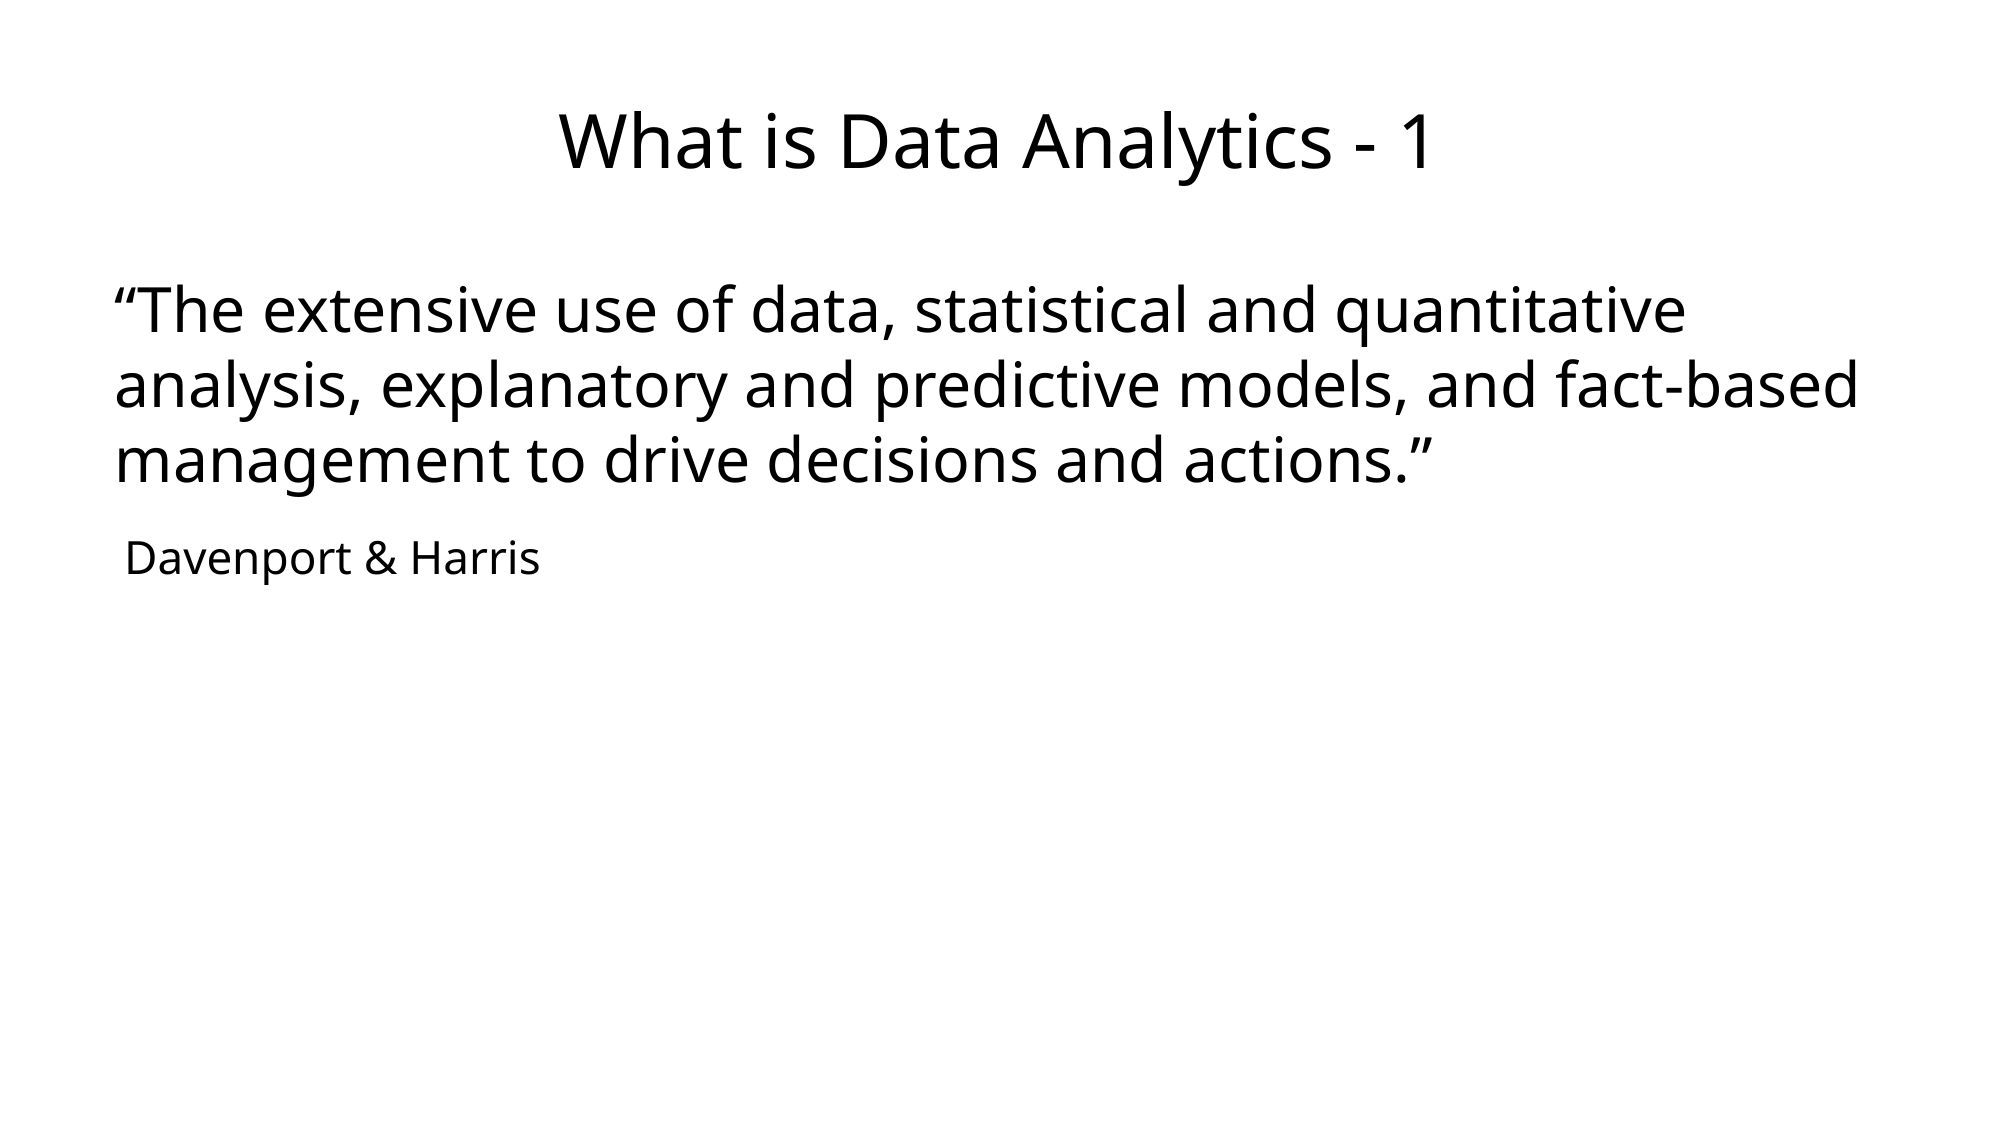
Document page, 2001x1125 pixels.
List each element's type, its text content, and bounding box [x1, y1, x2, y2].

list Davenport & Harris [109, 521, 669, 608]
title What is Data Analytics - 1 [99, 45, 1900, 233]
list “The extensive use of data, statistical and quantitative analysis, explanatory and predictive models, and fact-based management to drive decisions and actions.” [99, 262, 1900, 705]
